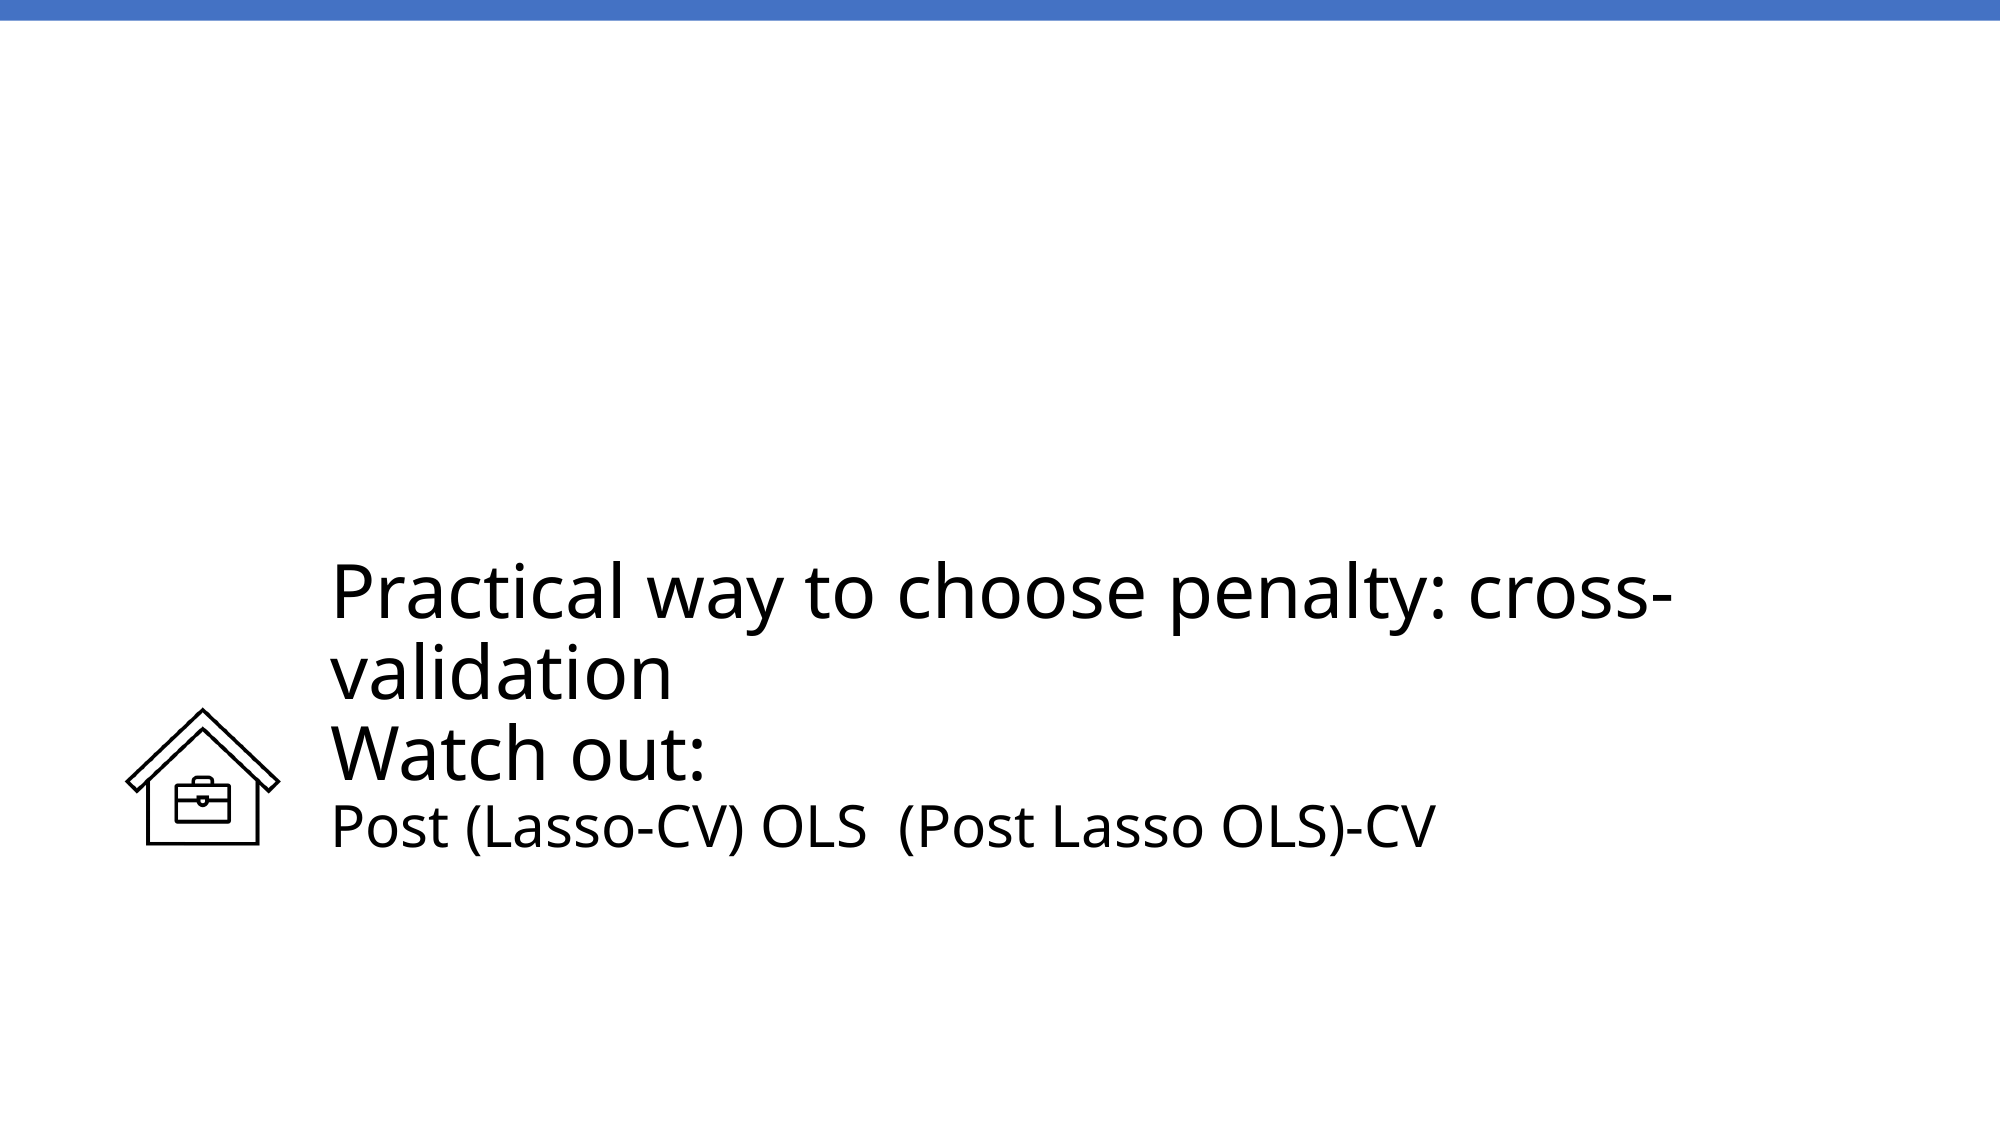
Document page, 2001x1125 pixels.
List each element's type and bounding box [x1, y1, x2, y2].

picture [112, 687, 293, 868]
text_box [0, 0, 2000, 21]
